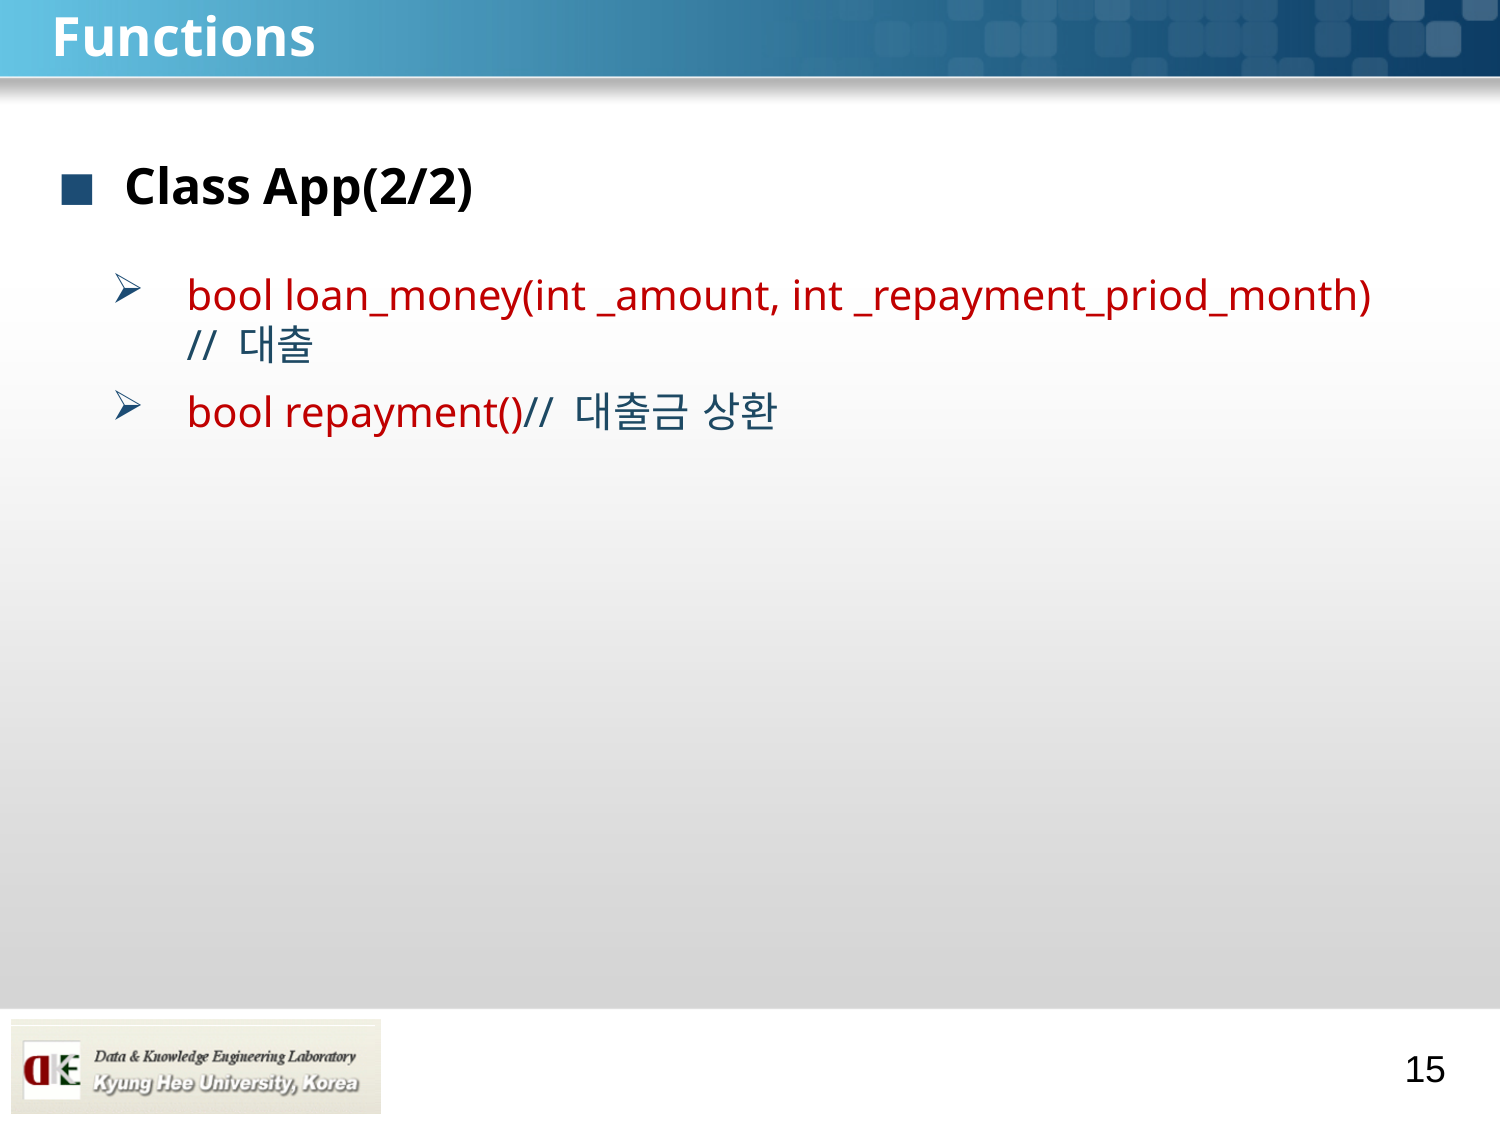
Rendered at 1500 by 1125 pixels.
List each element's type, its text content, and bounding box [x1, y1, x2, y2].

text_box bool loan_money(int _amount, int _repayment_priod_month) // 대출 bool repayment()// 대출금 상환 [111, 261, 1459, 859]
picture [0, 0, 1500, 1125]
list Class App(2/2) [52, 116, 1451, 997]
title Functions [51, 0, 1500, 99]
